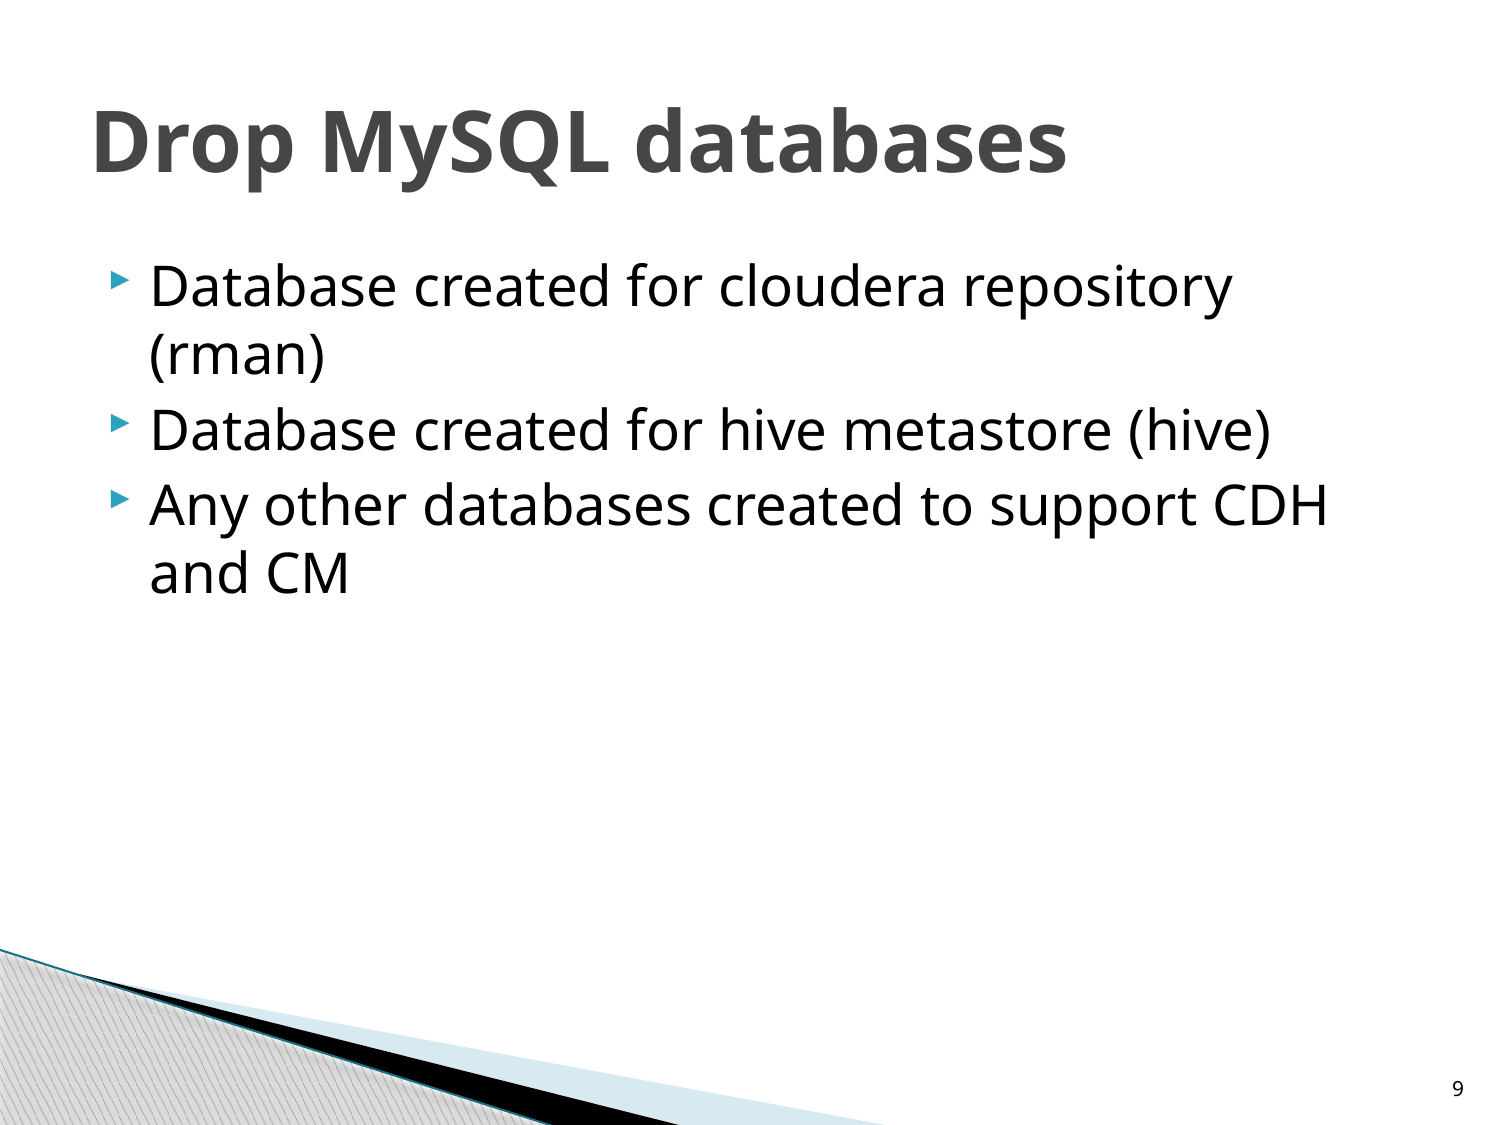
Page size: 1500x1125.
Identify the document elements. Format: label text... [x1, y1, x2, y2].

title Drop MySQL databases [75, 45, 1425, 233]
list Database created for cloudera repository (rman) Database created for hive metastore (hive) Any other databases created to support CDH and CM [75, 243, 1425, 986]
slide_number 9 [1418, 1051, 1479, 1112]
